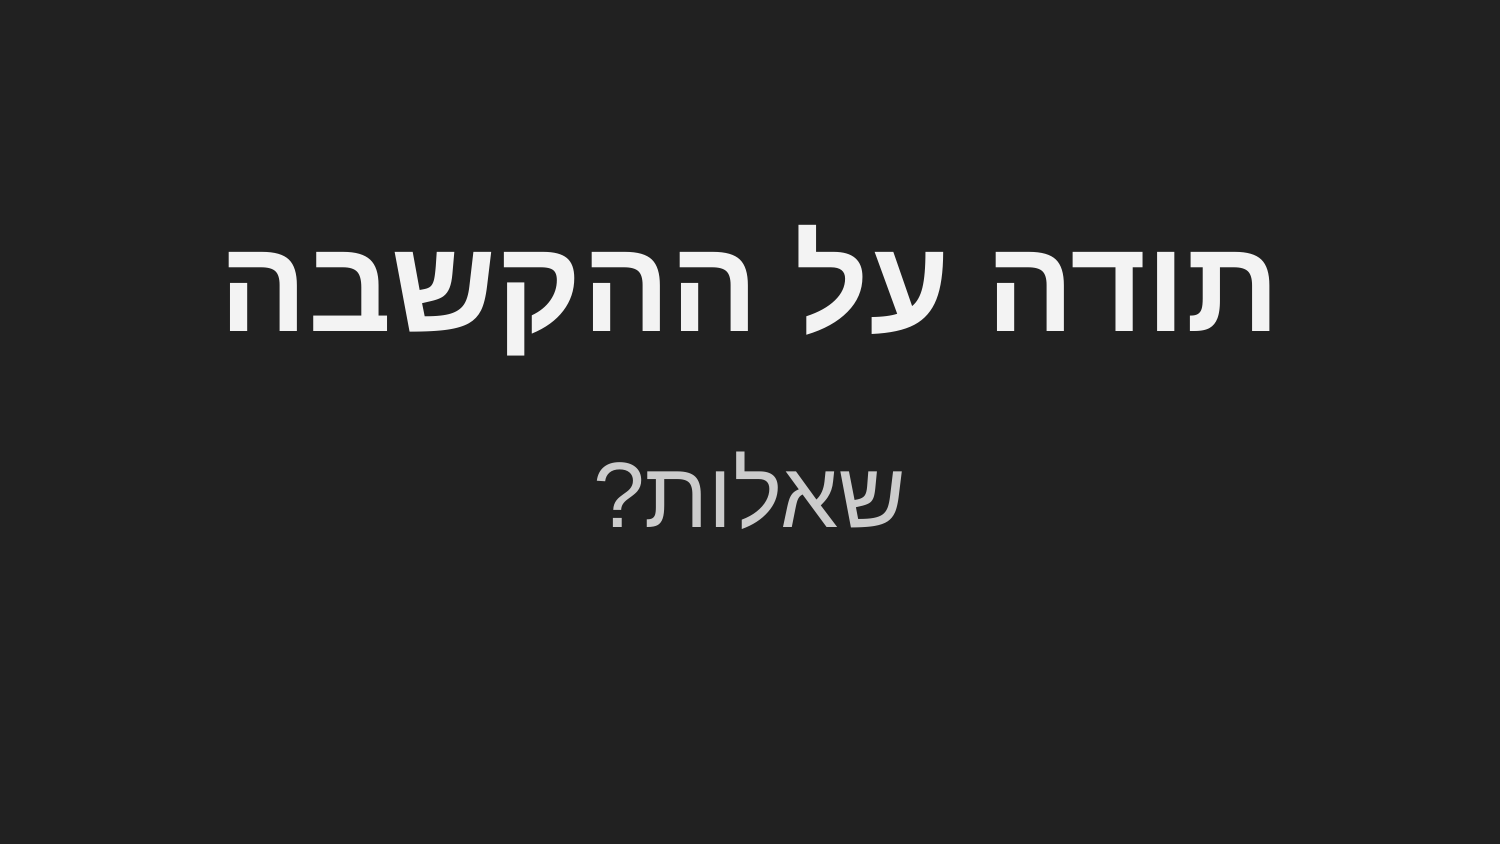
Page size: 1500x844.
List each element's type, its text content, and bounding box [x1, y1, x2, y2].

title תודה על ההקשבה שאלות? [51, 144, 1449, 602]
